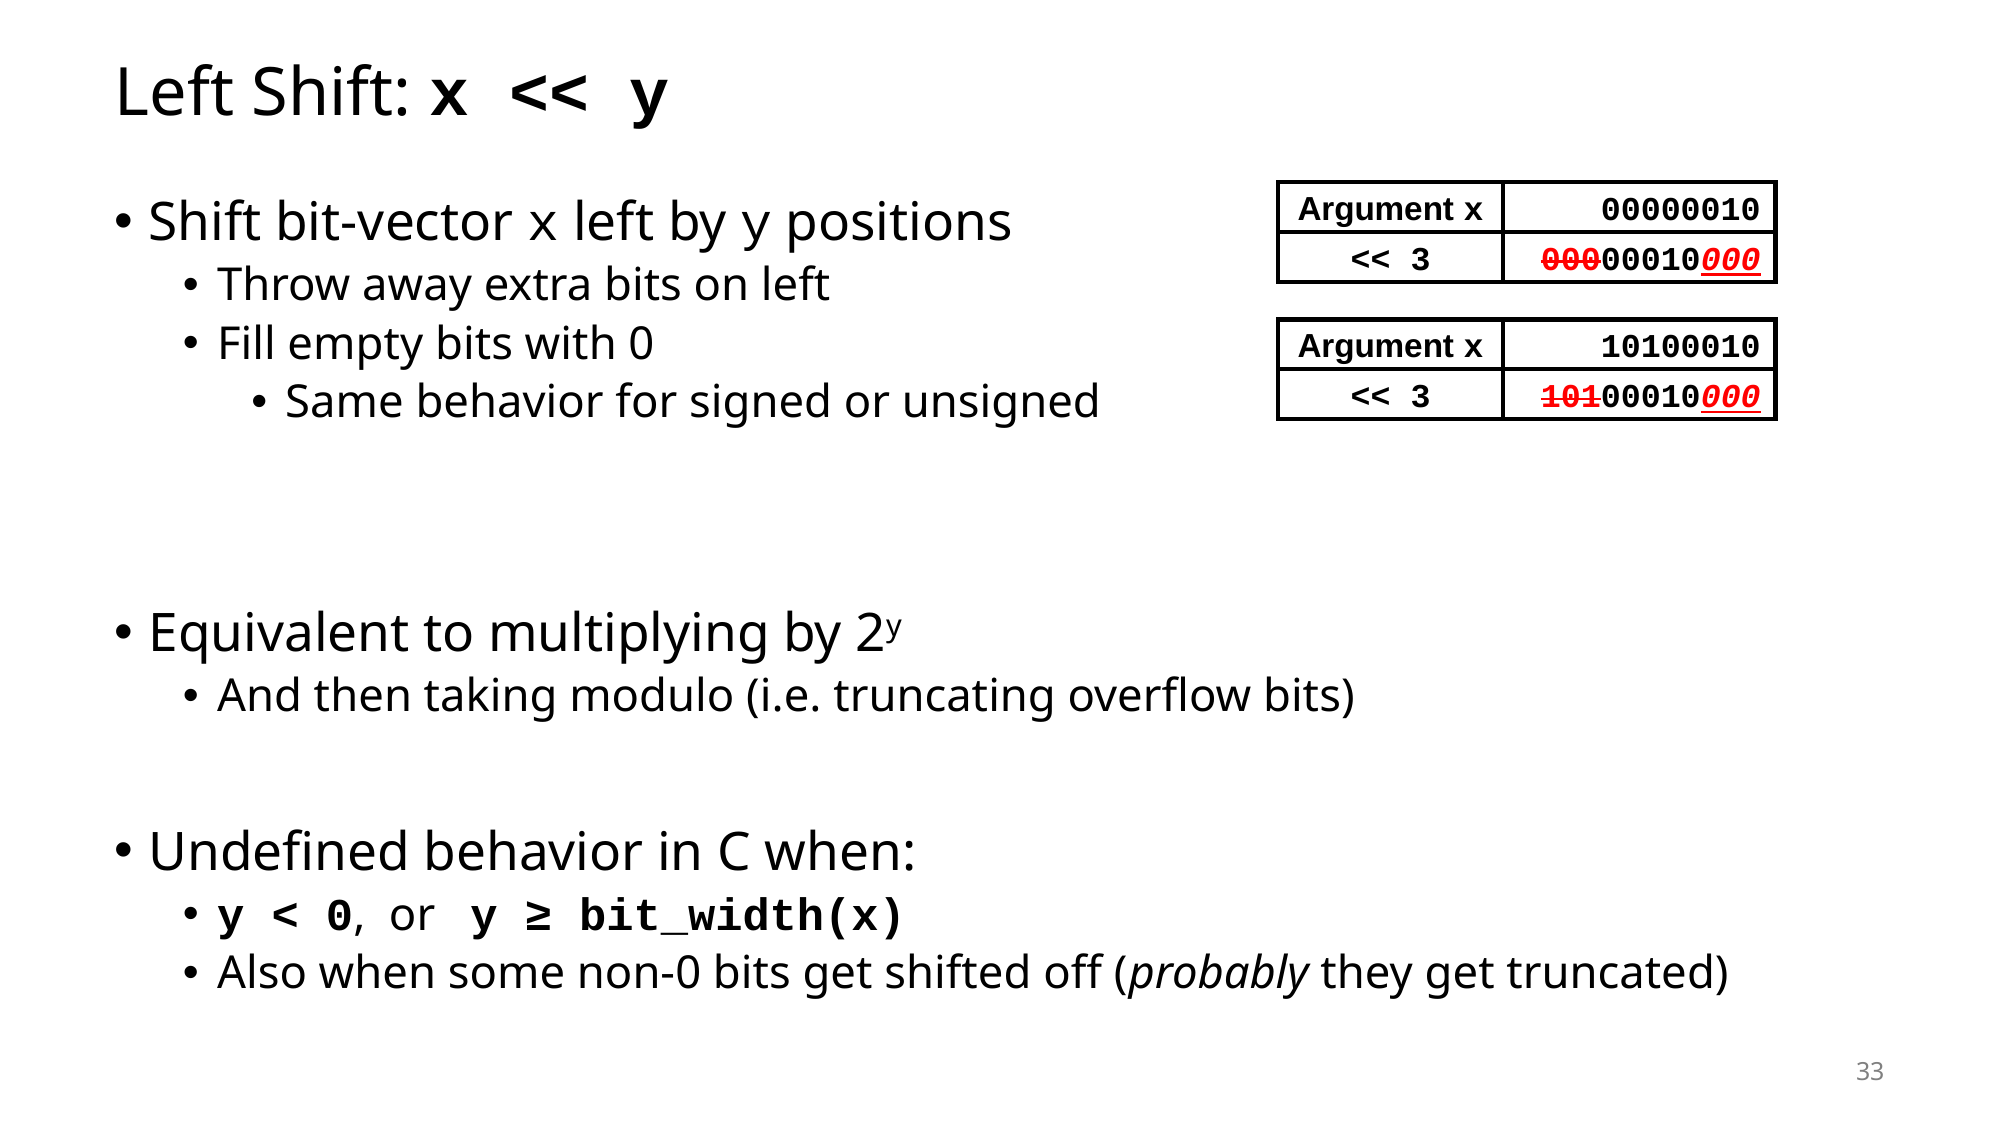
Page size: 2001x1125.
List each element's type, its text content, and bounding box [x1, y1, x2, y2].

text_box << 3 [1278, 231, 1503, 282]
text_box 10100010 [1504, 319, 1776, 369]
list Shift bit-vector x left by y positions Throw away extra bits on left Fill empty bits with 0 Same behavior for signed or unsigned Equivalent to multiplying by 2y And then taking modulo (i.e. truncating overflow bits) Undefined behavior in C when: y < 0, or y ≥ bit_width(x) Also when some non-0 bits get shifted off (probably they get truncated) [99, 187, 1900, 1013]
slide_number 33 [1749, 1042, 1900, 1103]
text_box Argument x [1278, 181, 1504, 231]
text_box << 3 [1278, 369, 1503, 420]
text_box 00000010 [1504, 181, 1776, 231]
text_box 10100010000 [1503, 369, 1776, 420]
text_box Argument x [1278, 319, 1504, 369]
text_box 00000010000 [1503, 231, 1776, 282]
title Left Shift: x << y [99, 37, 1900, 150]
